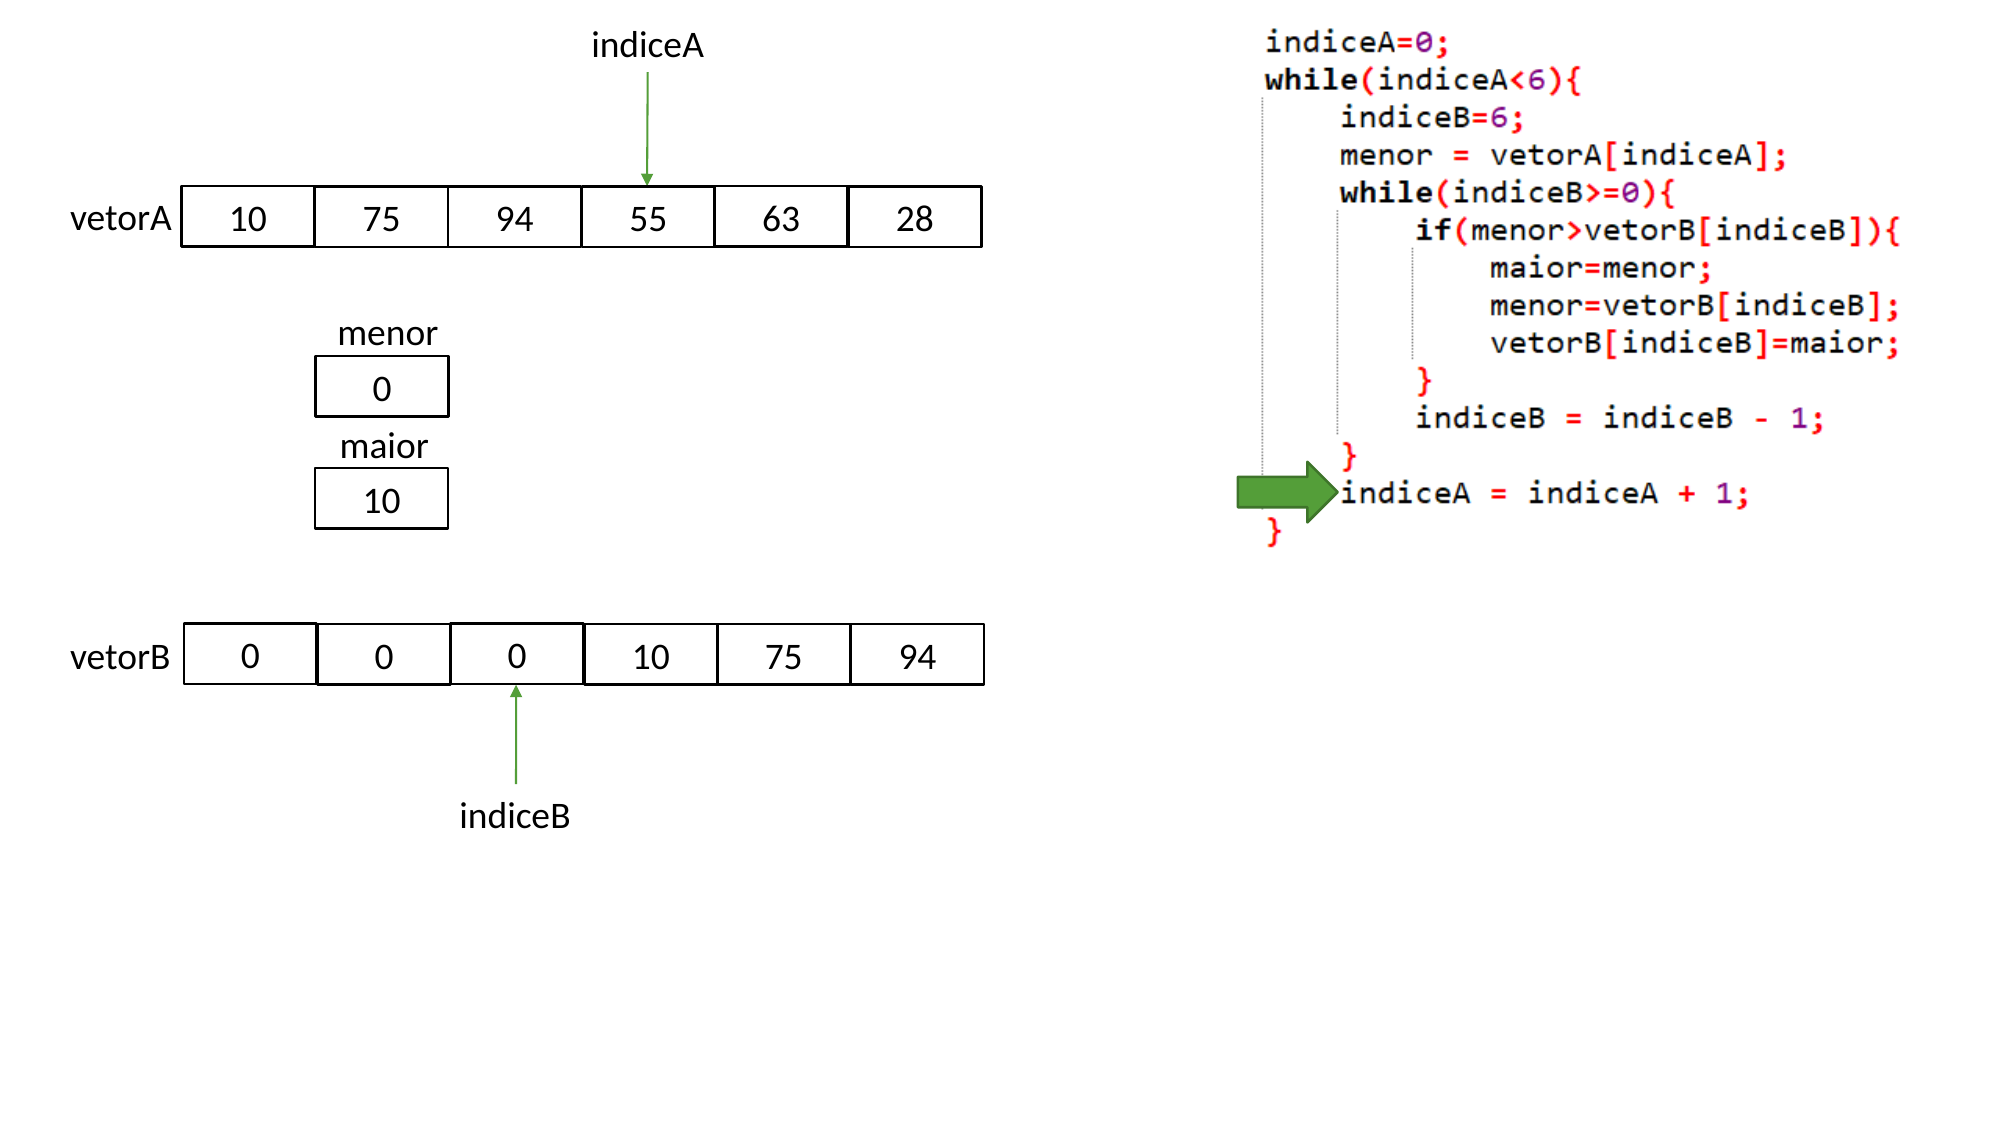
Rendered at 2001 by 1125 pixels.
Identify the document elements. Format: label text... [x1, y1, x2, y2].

text_box 0 [183, 622, 318, 685]
text_box vetorB [55, 624, 183, 685]
text_box 94 [850, 623, 985, 686]
text_box 75 [716, 623, 850, 686]
text_box indiceB [444, 784, 588, 844]
text_box vetorA [55, 185, 180, 245]
text_box menor [322, 300, 454, 360]
text_box indiceA [576, 12, 719, 73]
text_box 0 [316, 623, 452, 686]
text_box 75 [314, 185, 447, 248]
text_box 10 [314, 467, 449, 530]
text_box 94 [447, 185, 581, 248]
text_box [1236, 475, 1251, 509]
text_box 55 [581, 185, 713, 248]
text_box 10 [583, 623, 716, 686]
text_box 10 [180, 185, 314, 248]
picture [1254, 21, 1954, 552]
text_box 0 [449, 622, 585, 685]
text_box 28 [847, 185, 983, 248]
text_box 0 [314, 355, 450, 418]
text_box 63 [713, 185, 847, 248]
text_box maior [324, 418, 444, 467]
